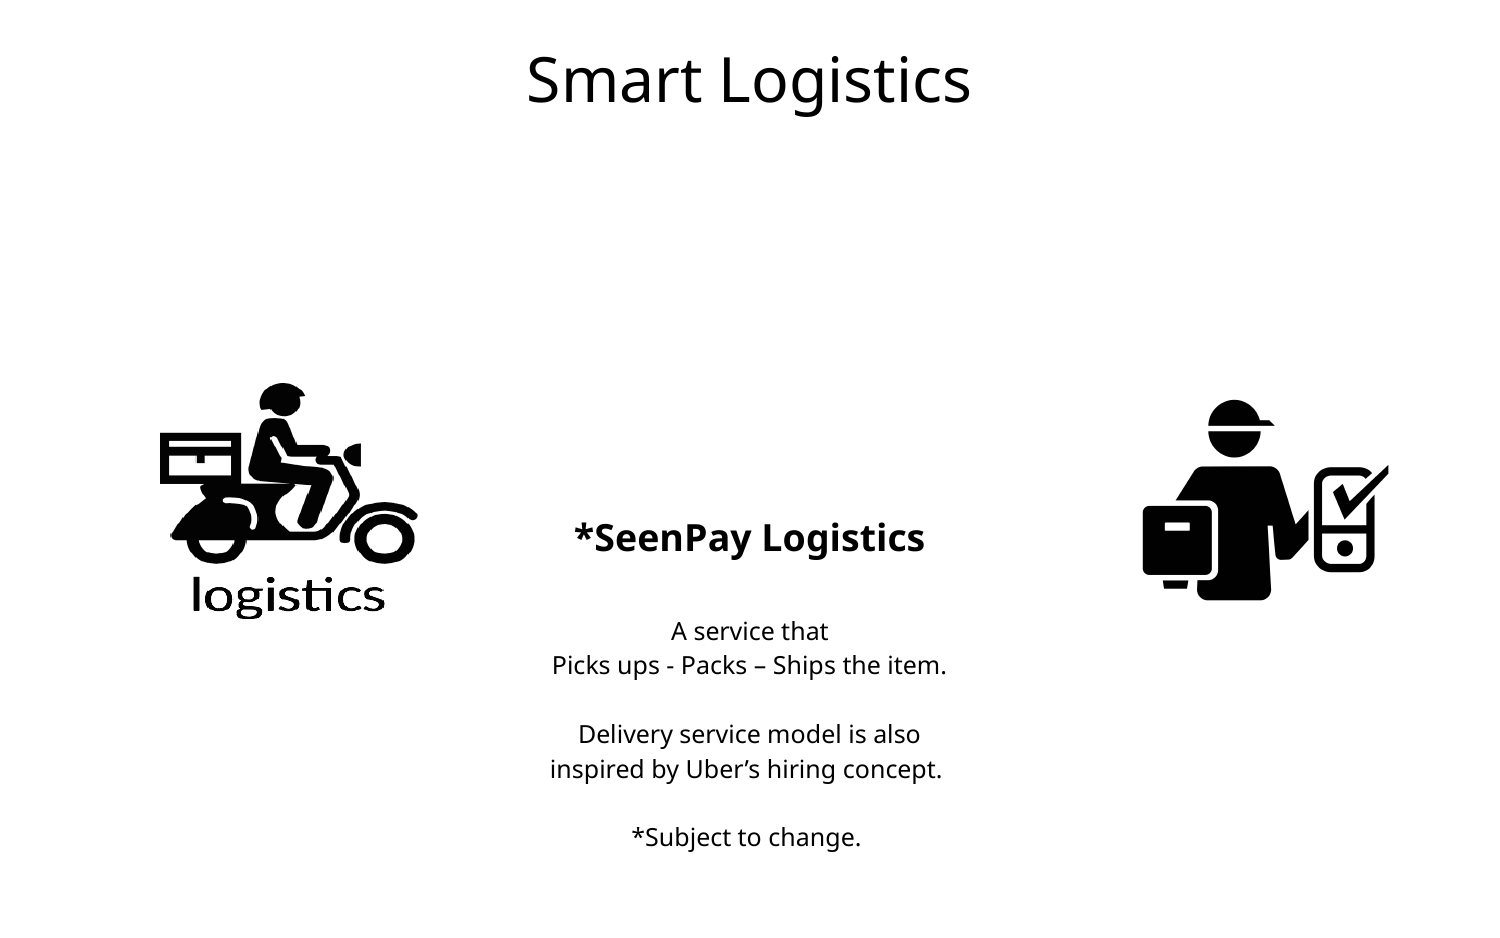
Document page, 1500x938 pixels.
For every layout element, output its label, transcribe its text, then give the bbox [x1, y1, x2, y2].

text_box Smart Logistics [0, 0, 1500, 156]
picture [159, 380, 421, 620]
text_box *SeenPay Logistics A service that Picks ups - Packs – Ships the item. Delivery service model is also inspired by Uber’s hiring concept. *Subject to change. [521, 499, 979, 873]
picture [1066, 323, 1465, 677]
